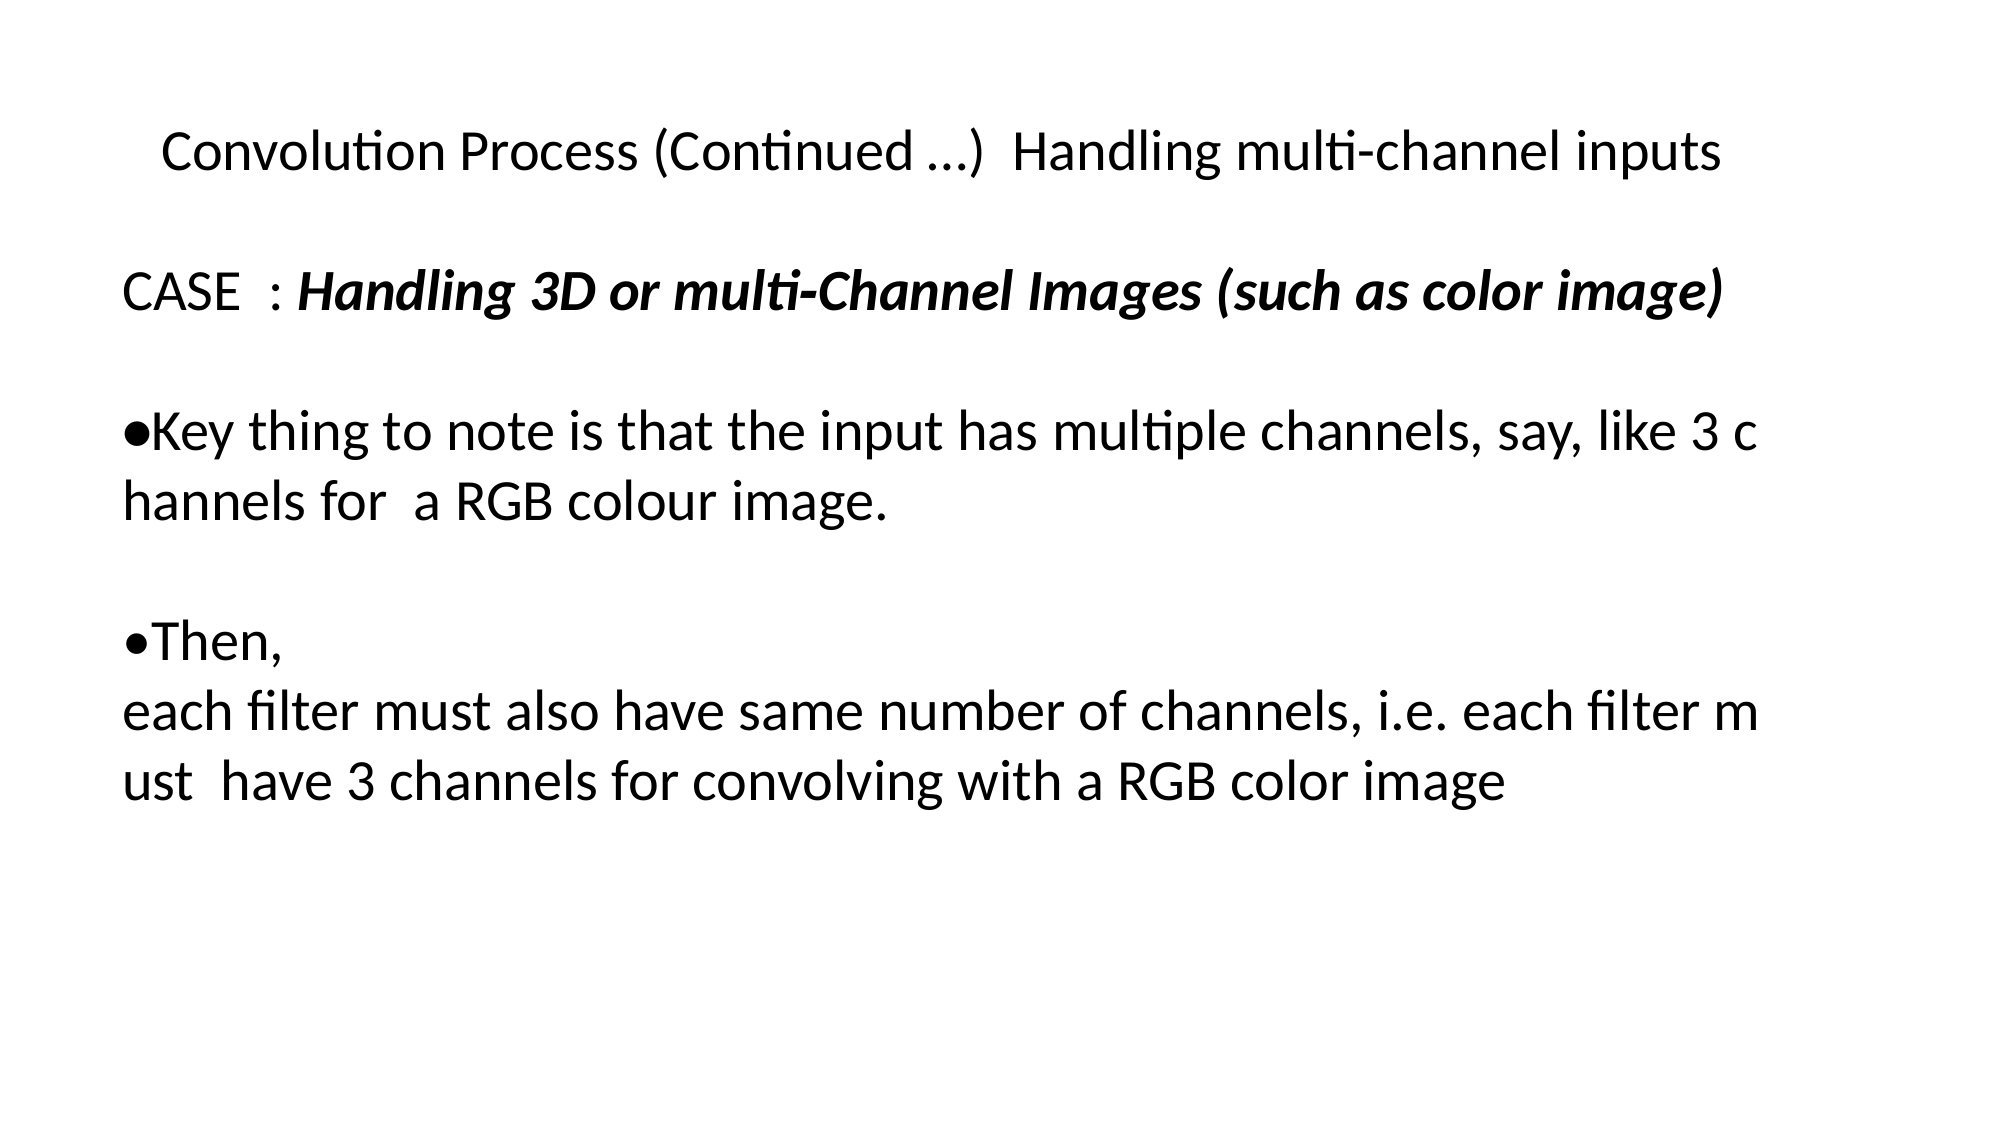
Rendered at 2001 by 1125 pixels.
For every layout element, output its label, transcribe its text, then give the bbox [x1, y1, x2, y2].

text_box Convolution Process (Continued …) Handling multi-channel inputs CASE : Handling 3D or multi‐Channel Images (such as color image) •Key thing to note is that the input has multiple channels, say, like 3 channels for a RGB colour image. •Then, each filter must also have same number of channels, i.e. each filter must have 3 channels for convolving with a RGB color image [107, 104, 1791, 820]
